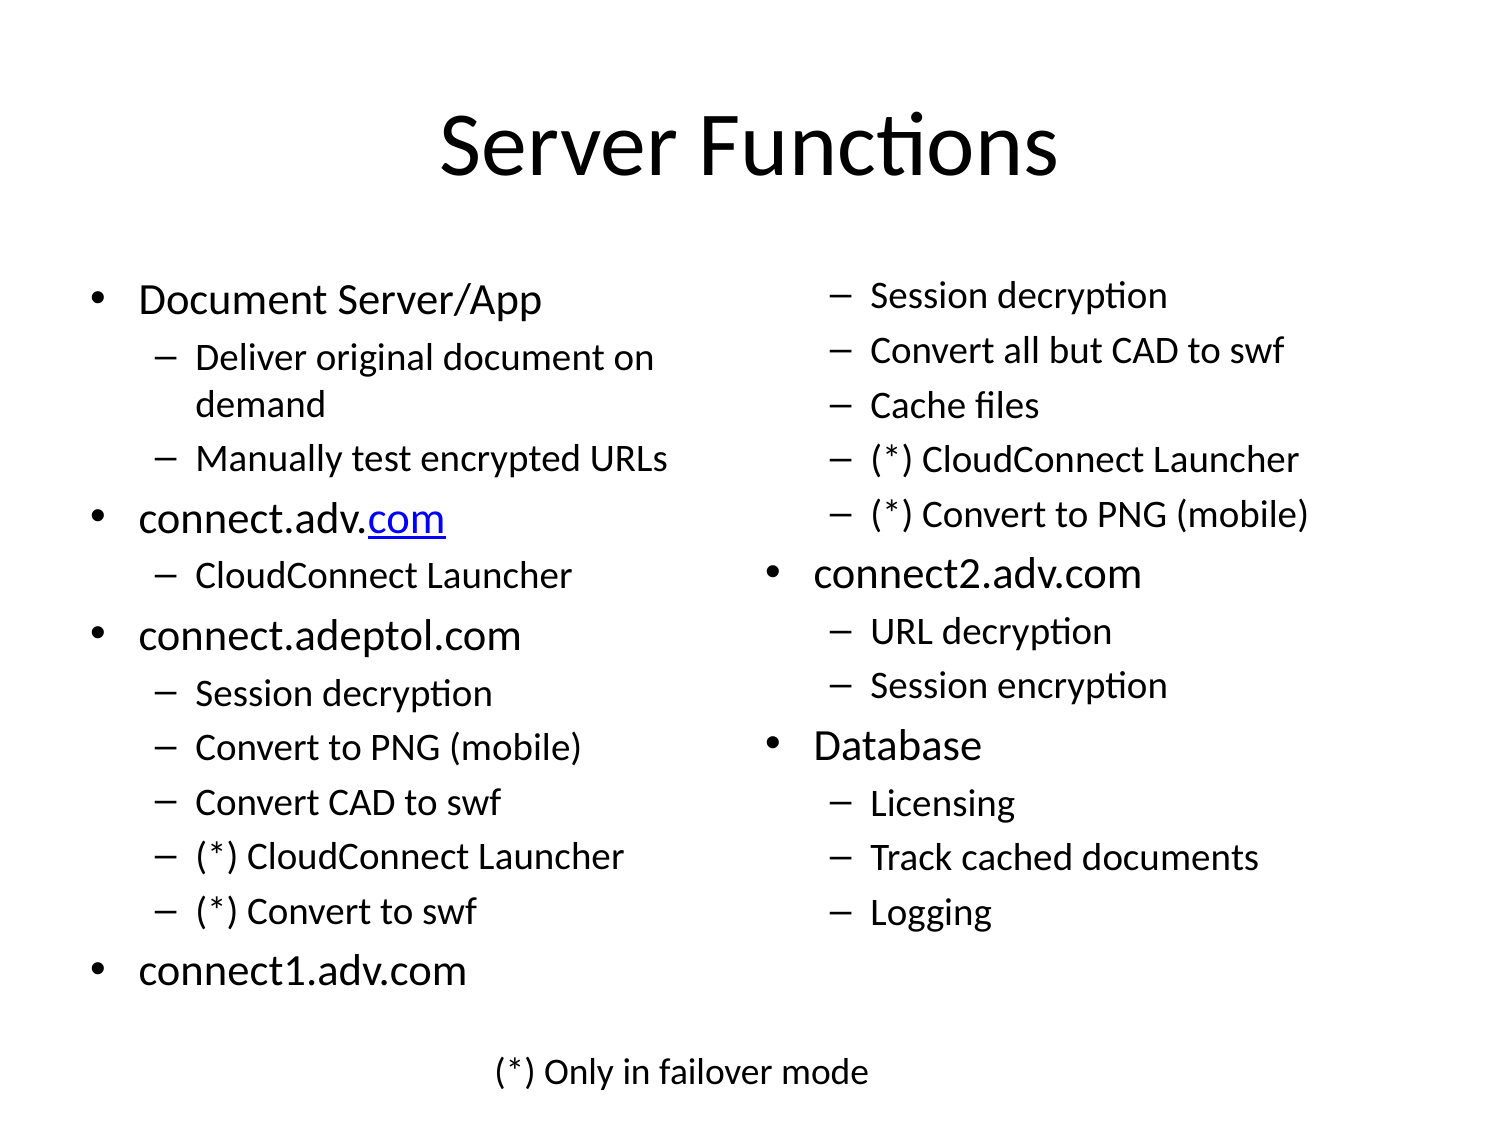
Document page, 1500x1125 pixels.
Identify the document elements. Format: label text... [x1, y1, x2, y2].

title Server Functions [75, 45, 1425, 233]
text_box (*) Only in failover mode [479, 1039, 885, 1100]
list Document Server/App Deliver original document on demand Manually test encrypted URLs connect.adv.com CloudConnect Launcher connect.adeptol.com Session decryption Convert to PNG (mobile) Convert CAD to swf (*) CloudConnect Launcher (*) Convert to swf connect1.adv.com Session decryption Convert all but CAD to swf Cache files (*) CloudConnect Launcher (*) Convert to PNG (mobile) connect2.adv.com URL decryption Session encryption Database Licensing Track cached documents Logging [75, 262, 1425, 1005]
